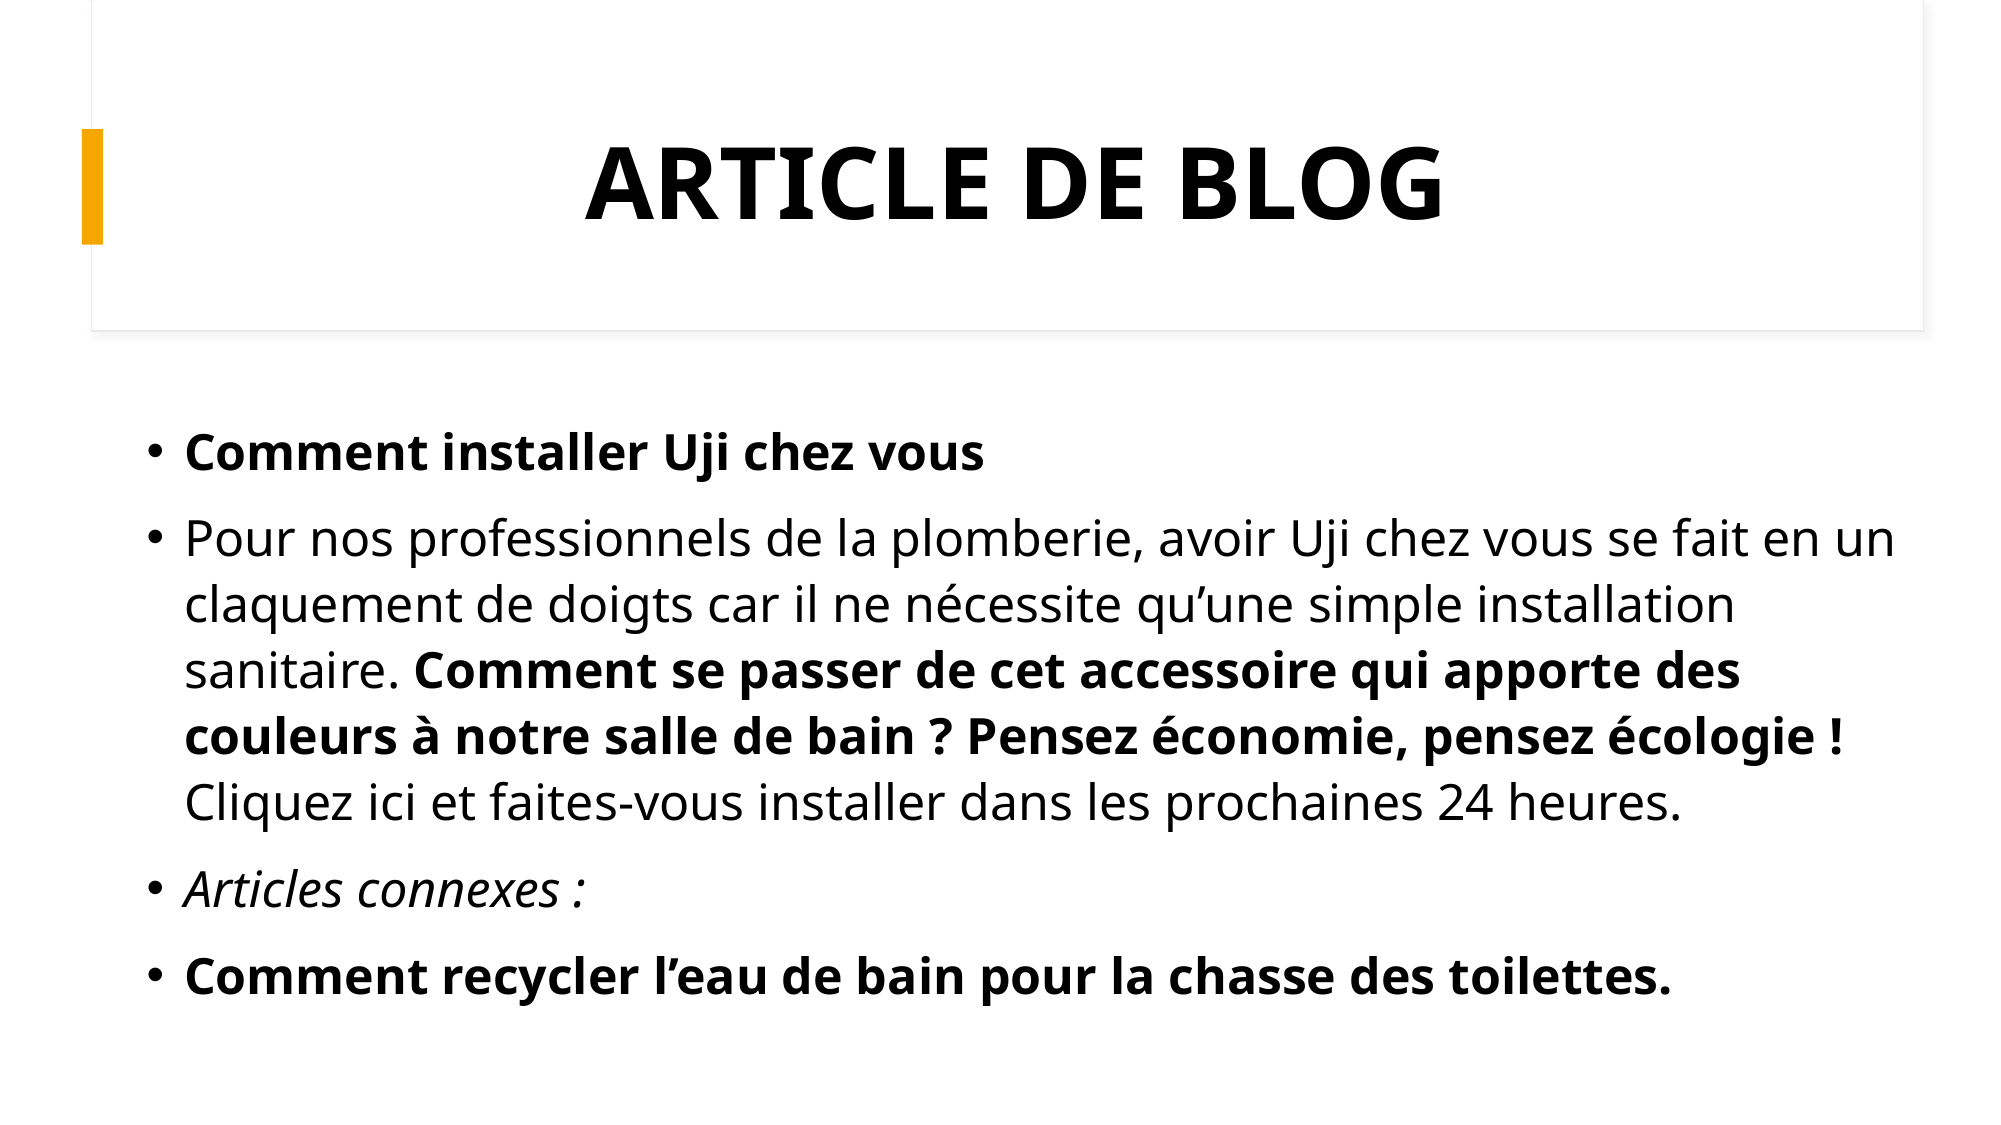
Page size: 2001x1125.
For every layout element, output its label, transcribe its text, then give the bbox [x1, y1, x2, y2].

list Comment installer Uji chez vous Pour nos professionnels de la plomberie, avoir Uji chez vous se fait en un claquement de doigts car il ne nécessite qu’une simple installation sanitaire. Comment se passer de cet accessoire qui apporte des couleurs à notre salle de bain ? Pensez économie, pensez écologie ! Cliquez ici et faites-vous installer dans les prochaines 24 heures. Articles connexes : Comment recycler l’eau de bain pour la chasse des toilettes. [131, 406, 1919, 1015]
title ARTICLE DE BLOG [183, 90, 1851, 284]
